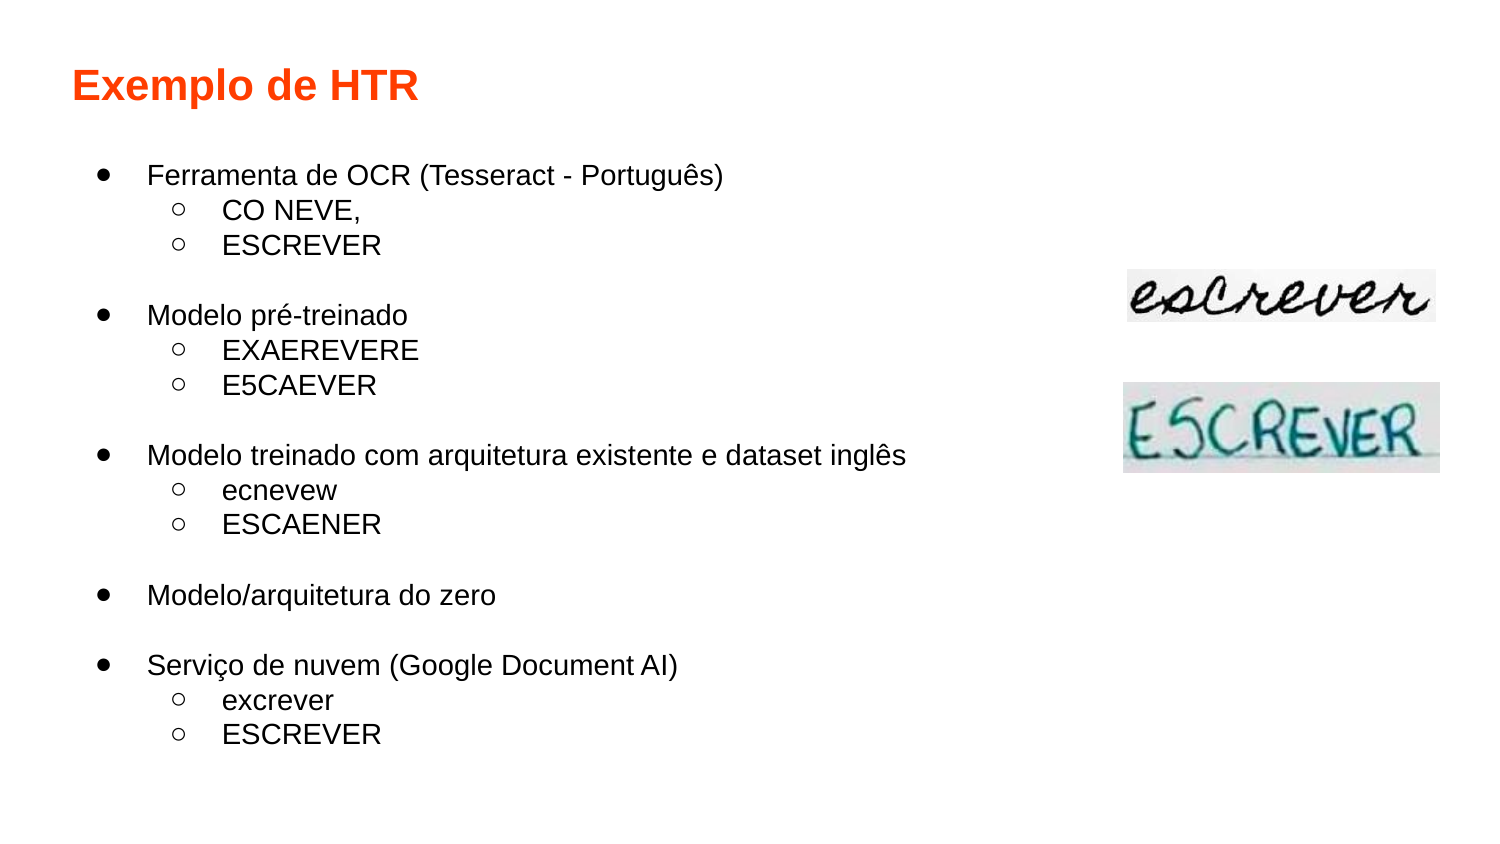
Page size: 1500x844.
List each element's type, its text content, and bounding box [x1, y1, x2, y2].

picture [1127, 269, 1437, 323]
text_box Ferramenta de OCR (Tesseract - Português) CO NEVE, ESCREVER Modelo pré-treinado EXAEREVERE E5CAEVER Modelo treinado com arquitetura existente e dataset inglês ecnevew ESCAENER Modelo/arquitetura do zero Serviço de nuvem (Google Document AI) excrever ESCREVER [57, 141, 1009, 831]
text_box Exemplo de HTR [57, 41, 1440, 124]
picture [1123, 382, 1440, 474]
